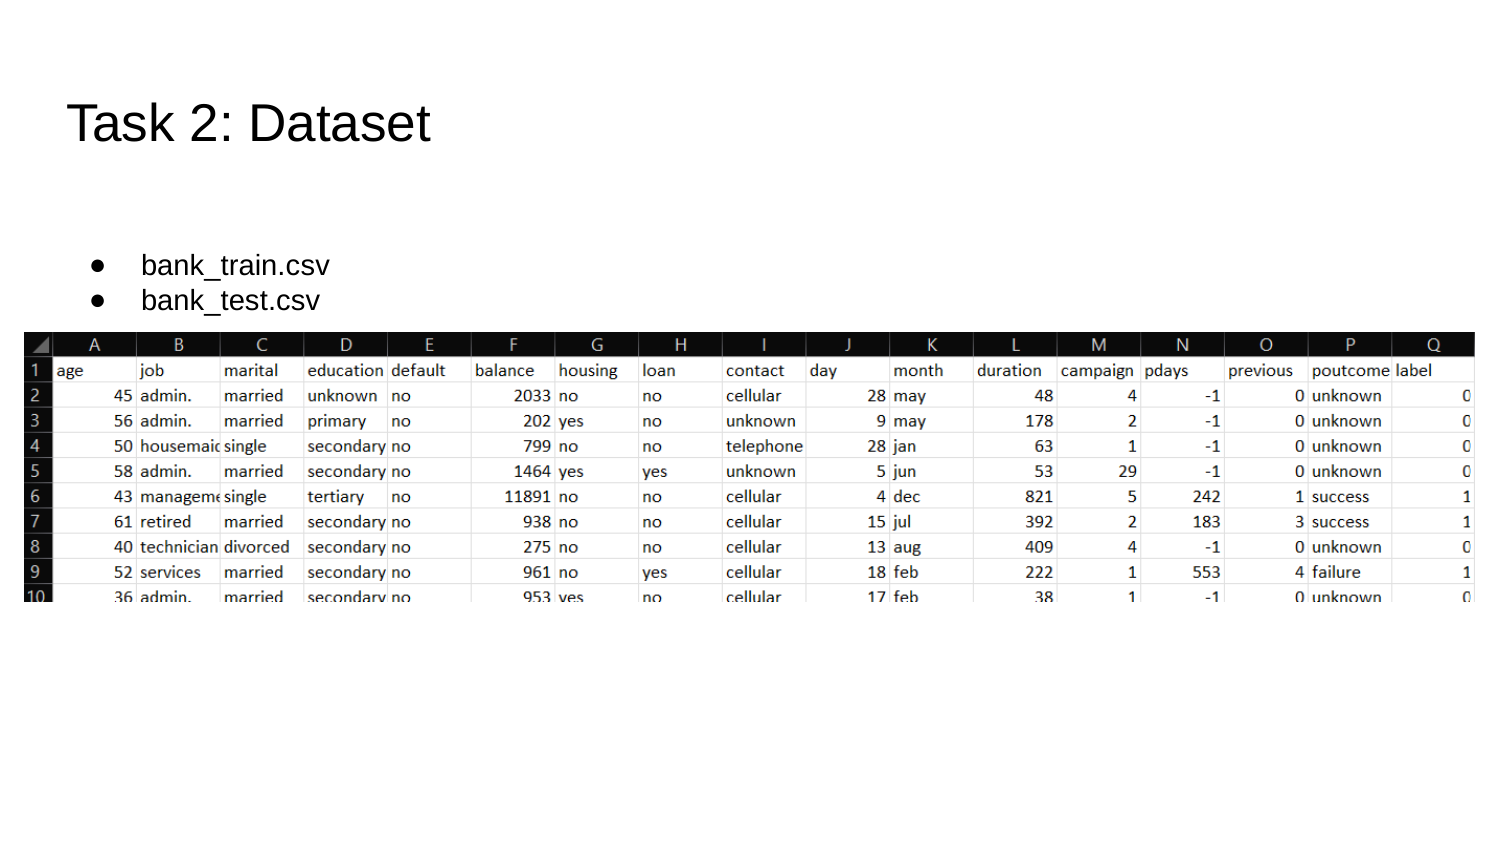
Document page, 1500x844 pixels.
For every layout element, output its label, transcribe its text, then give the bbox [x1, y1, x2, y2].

title Task 2: Dataset [51, 72, 1449, 167]
picture [24, 332, 1476, 602]
text_box bank_train.csv bank_test.csv [51, 231, 695, 330]
